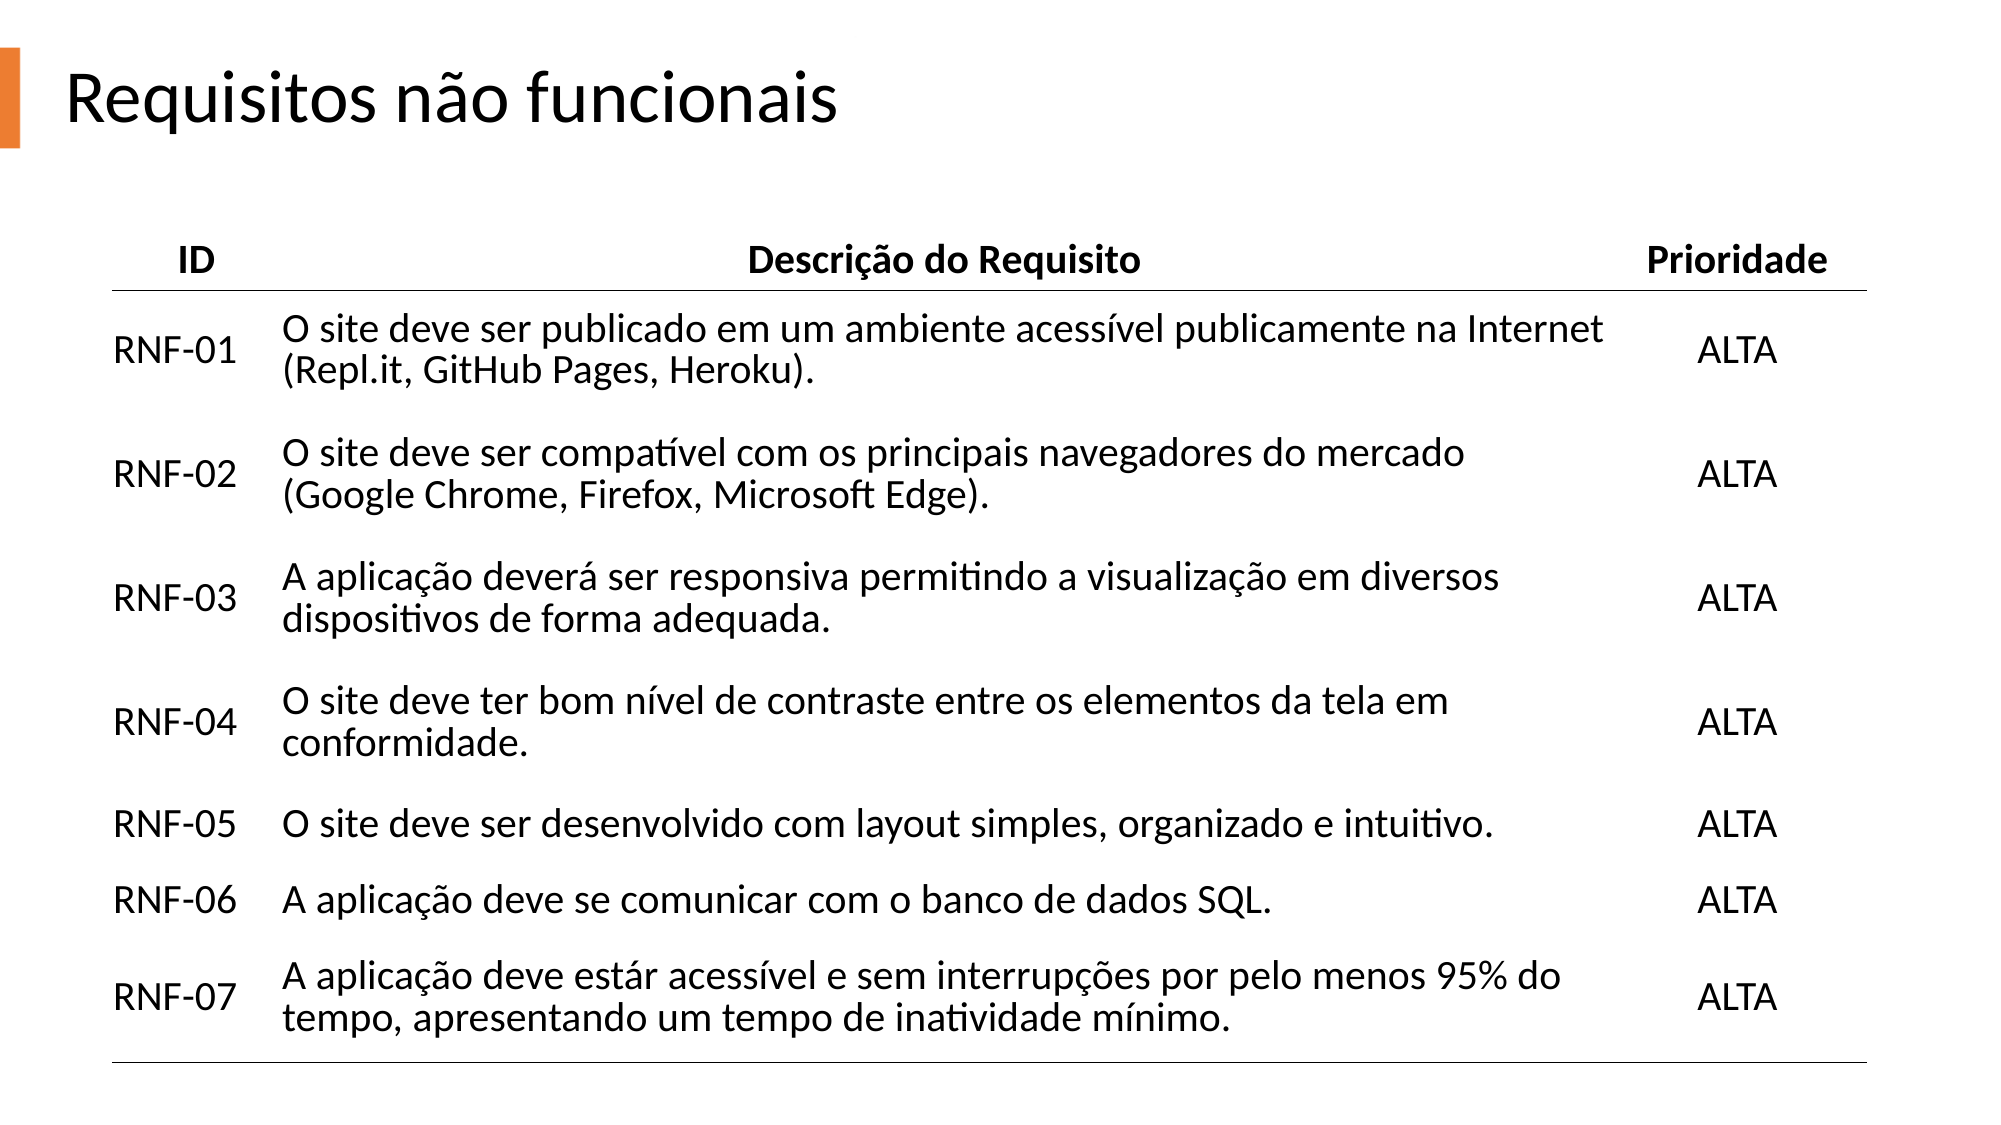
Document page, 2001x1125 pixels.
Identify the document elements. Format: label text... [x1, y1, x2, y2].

table_header Descrição do Requisito [281, 235, 1608, 290]
table_cell ALTA [1608, 938, 1867, 1062]
table_cell RNF-02 [112, 415, 281, 539]
table_header Prioridade [1608, 235, 1867, 290]
table_cell A aplicação deve estár acessível e sem interrupções por pelo menos 95% do tempo, apresentando um tempo de inatividade mínimo. [281, 938, 1608, 1062]
table_cell A aplicação deve se comunicar com o banco de dados SQL. [281, 868, 1608, 938]
table_cell ALTA [1608, 415, 1867, 539]
table_cell O site deve ser publicado em um ambiente acessível publicamente na Internet (Repl.it, GitHub Pages, Heroku). [281, 291, 1608, 415]
table_cell RNF-03 [112, 539, 281, 663]
table_cell ALTA [1608, 868, 1867, 938]
table_cell ALTA [1608, 787, 1867, 868]
table_cell O site deve ser compatível com os principais navegadores do mercado (Google Chrome, Firefox, Microsoft Edge). [281, 415, 1608, 539]
table_cell A aplicação deverá ser responsiva permitindo a visualização em diversos dispositivos de forma adequada. [281, 539, 1608, 663]
table_cell ALTA [1608, 539, 1867, 663]
table_cell ALTA [1608, 291, 1867, 415]
table_cell RNF-07 [112, 938, 281, 1062]
table_cell RNF-05 [112, 787, 281, 868]
title Requisitos não funcionais [50, 18, 1729, 186]
table_cell O site deve ser desenvolvido com layout simples, organizado e intuitivo. [281, 787, 1608, 868]
table_cell RNF-04 [112, 663, 281, 787]
table_cell RNF-01 [112, 291, 281, 415]
table_cell ALTA [1608, 663, 1867, 787]
table_cell O site deve ter bom nível de contraste entre os elementos da tela em conformidade. [281, 663, 1608, 787]
table_cell RNF-06 [112, 868, 281, 938]
picture [0, 36, 857, 174]
table_header ID [112, 235, 281, 290]
